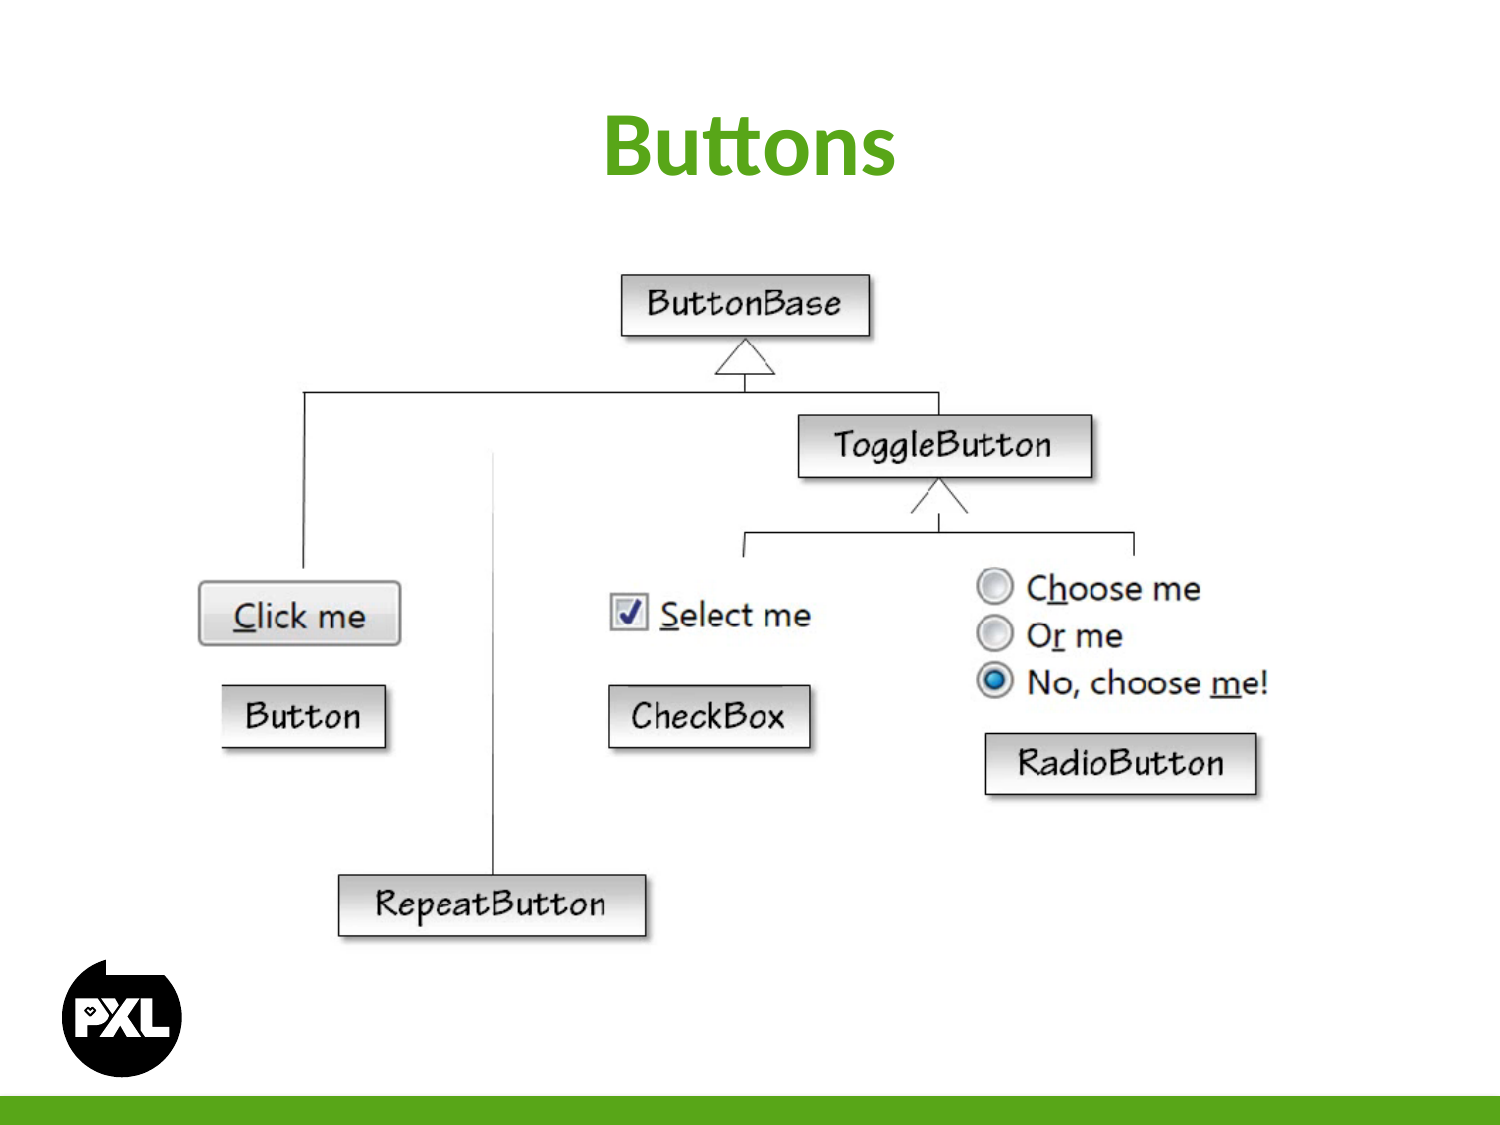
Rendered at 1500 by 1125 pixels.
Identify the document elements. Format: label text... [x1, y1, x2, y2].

title Buttons [75, 45, 1425, 233]
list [106, 232, 1394, 976]
